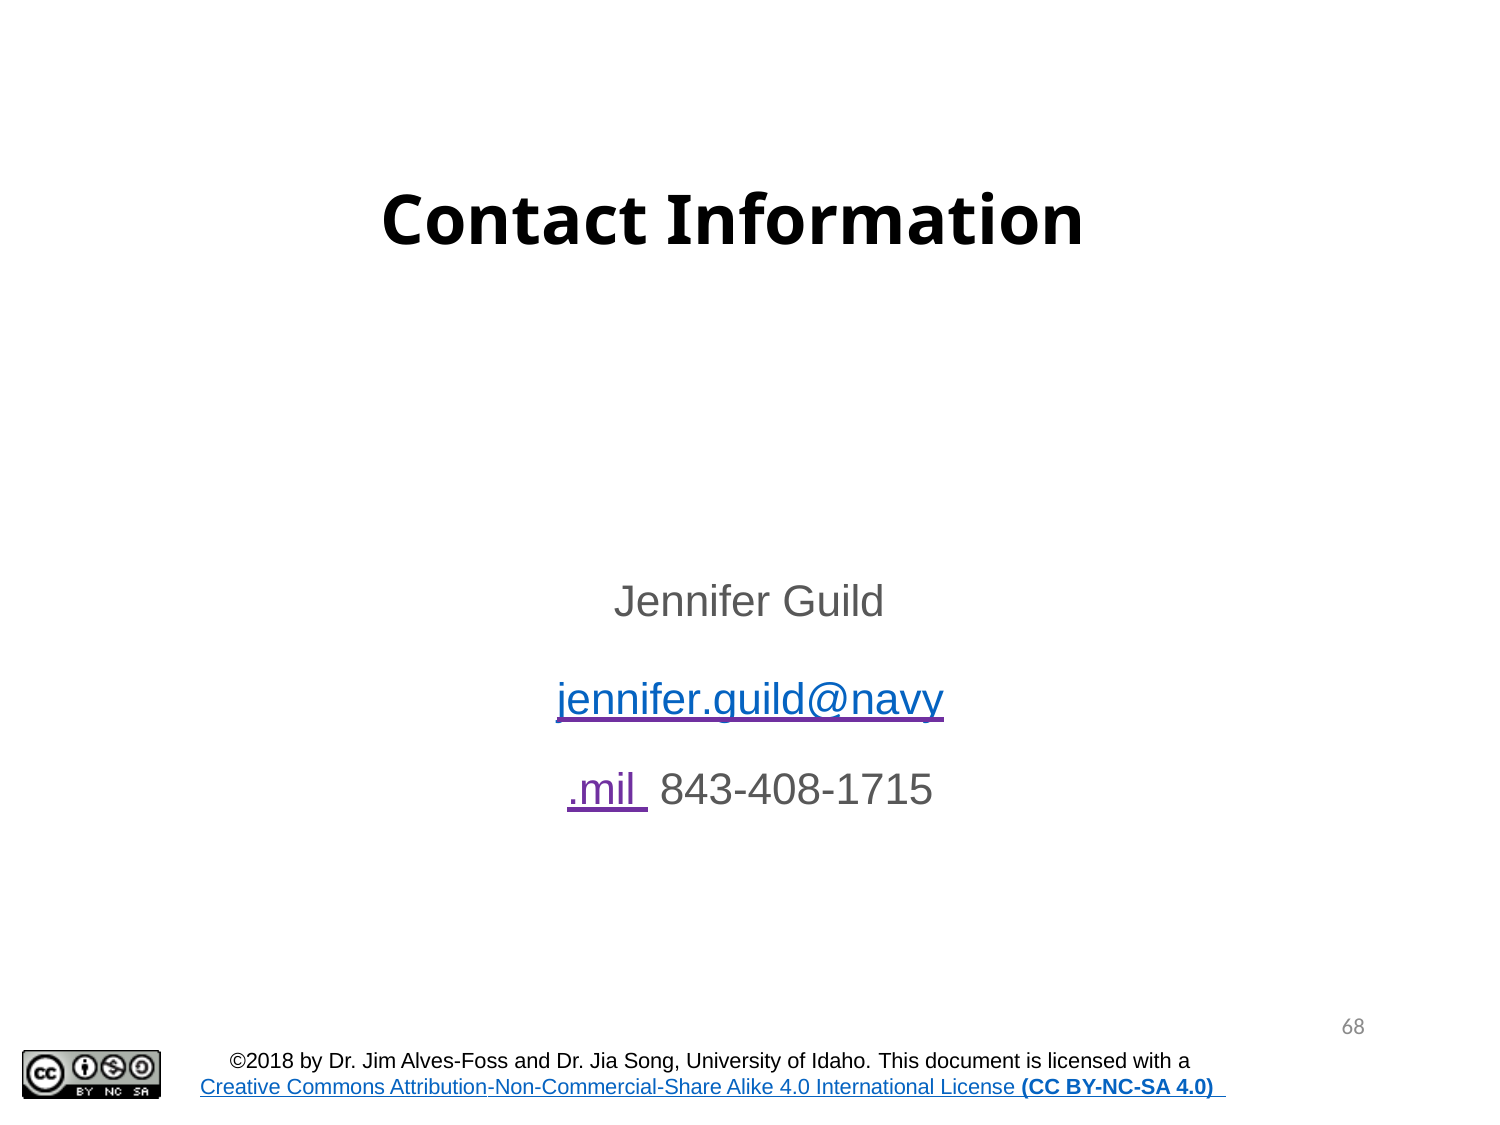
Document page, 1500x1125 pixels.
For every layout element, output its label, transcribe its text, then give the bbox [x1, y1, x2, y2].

picture [22, 1050, 161, 1099]
text_box Jennifer Guild jennifer.guild@navy.mil 843-408-1715 [522, 570, 978, 814]
slide_number 68 [1284, 675, 1366, 1125]
title Contact Information [378, 120, 1122, 311]
